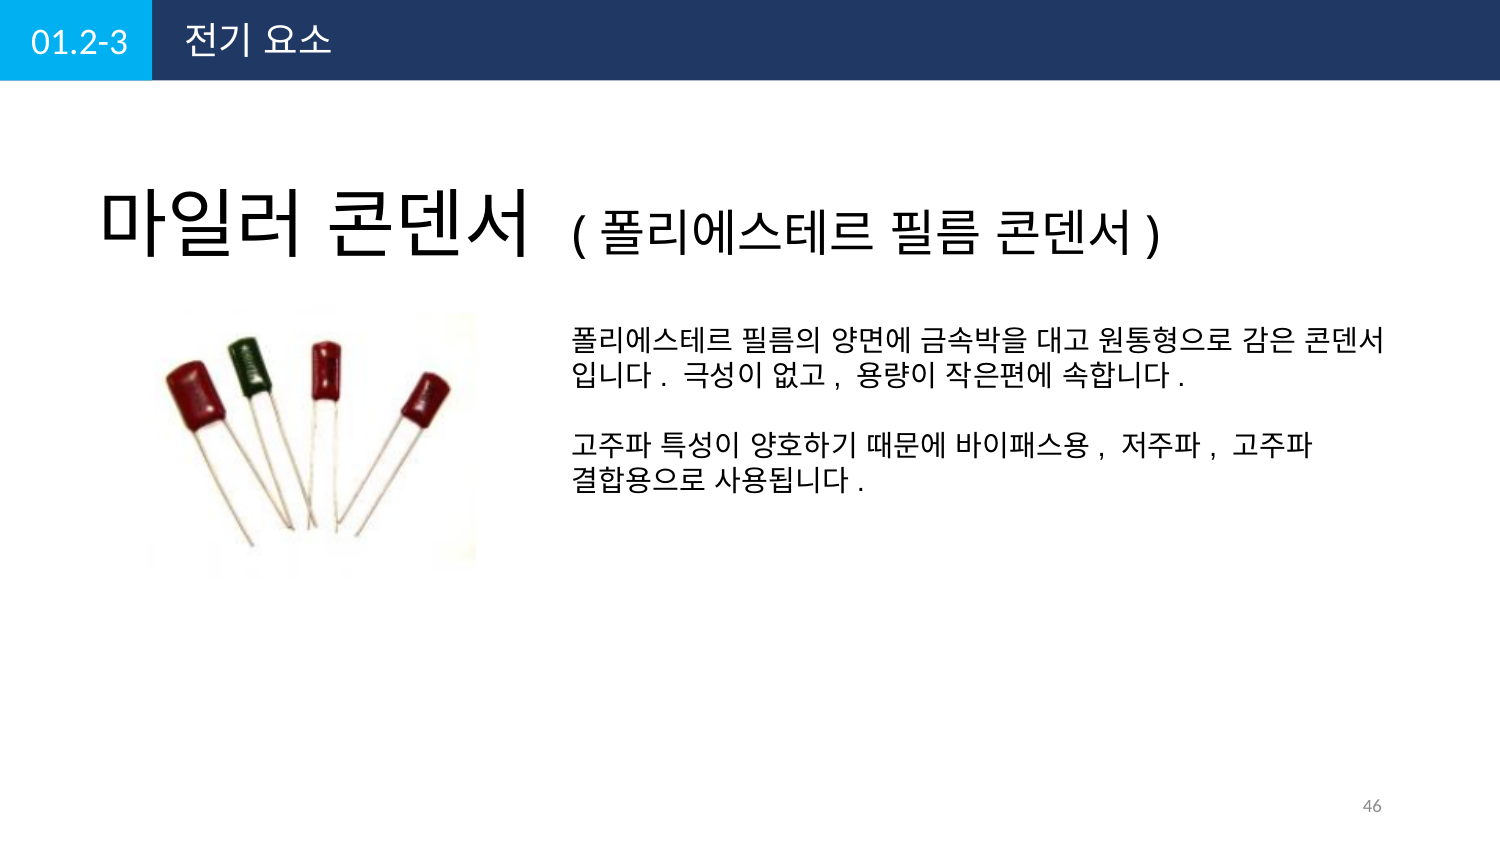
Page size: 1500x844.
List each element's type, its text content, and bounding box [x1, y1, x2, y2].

picture [131, 304, 484, 579]
slide_number 46 [1059, 782, 1397, 827]
text_box 마일러 콘덴서 (폴리에스테르 필름 콘덴서) [83, 168, 1433, 274]
text_box [0, 0, 153, 81]
text_box 01.2-3 [16, 9, 152, 70]
text_box 전기 요소 [169, 9, 945, 70]
text_box 폴리에스테르 필름의 양면에 금속박을 대고 원통형으로 감은 콘덴서 입니다. 극성이 없고, 용량이 작은편에 속합니다. 고주파 특성이 양호하기 때문에 바이패스용, 저주파, 고주파 결합용으로 사용됩니다. [556, 314, 1425, 505]
text_box [153, 0, 1500, 81]
